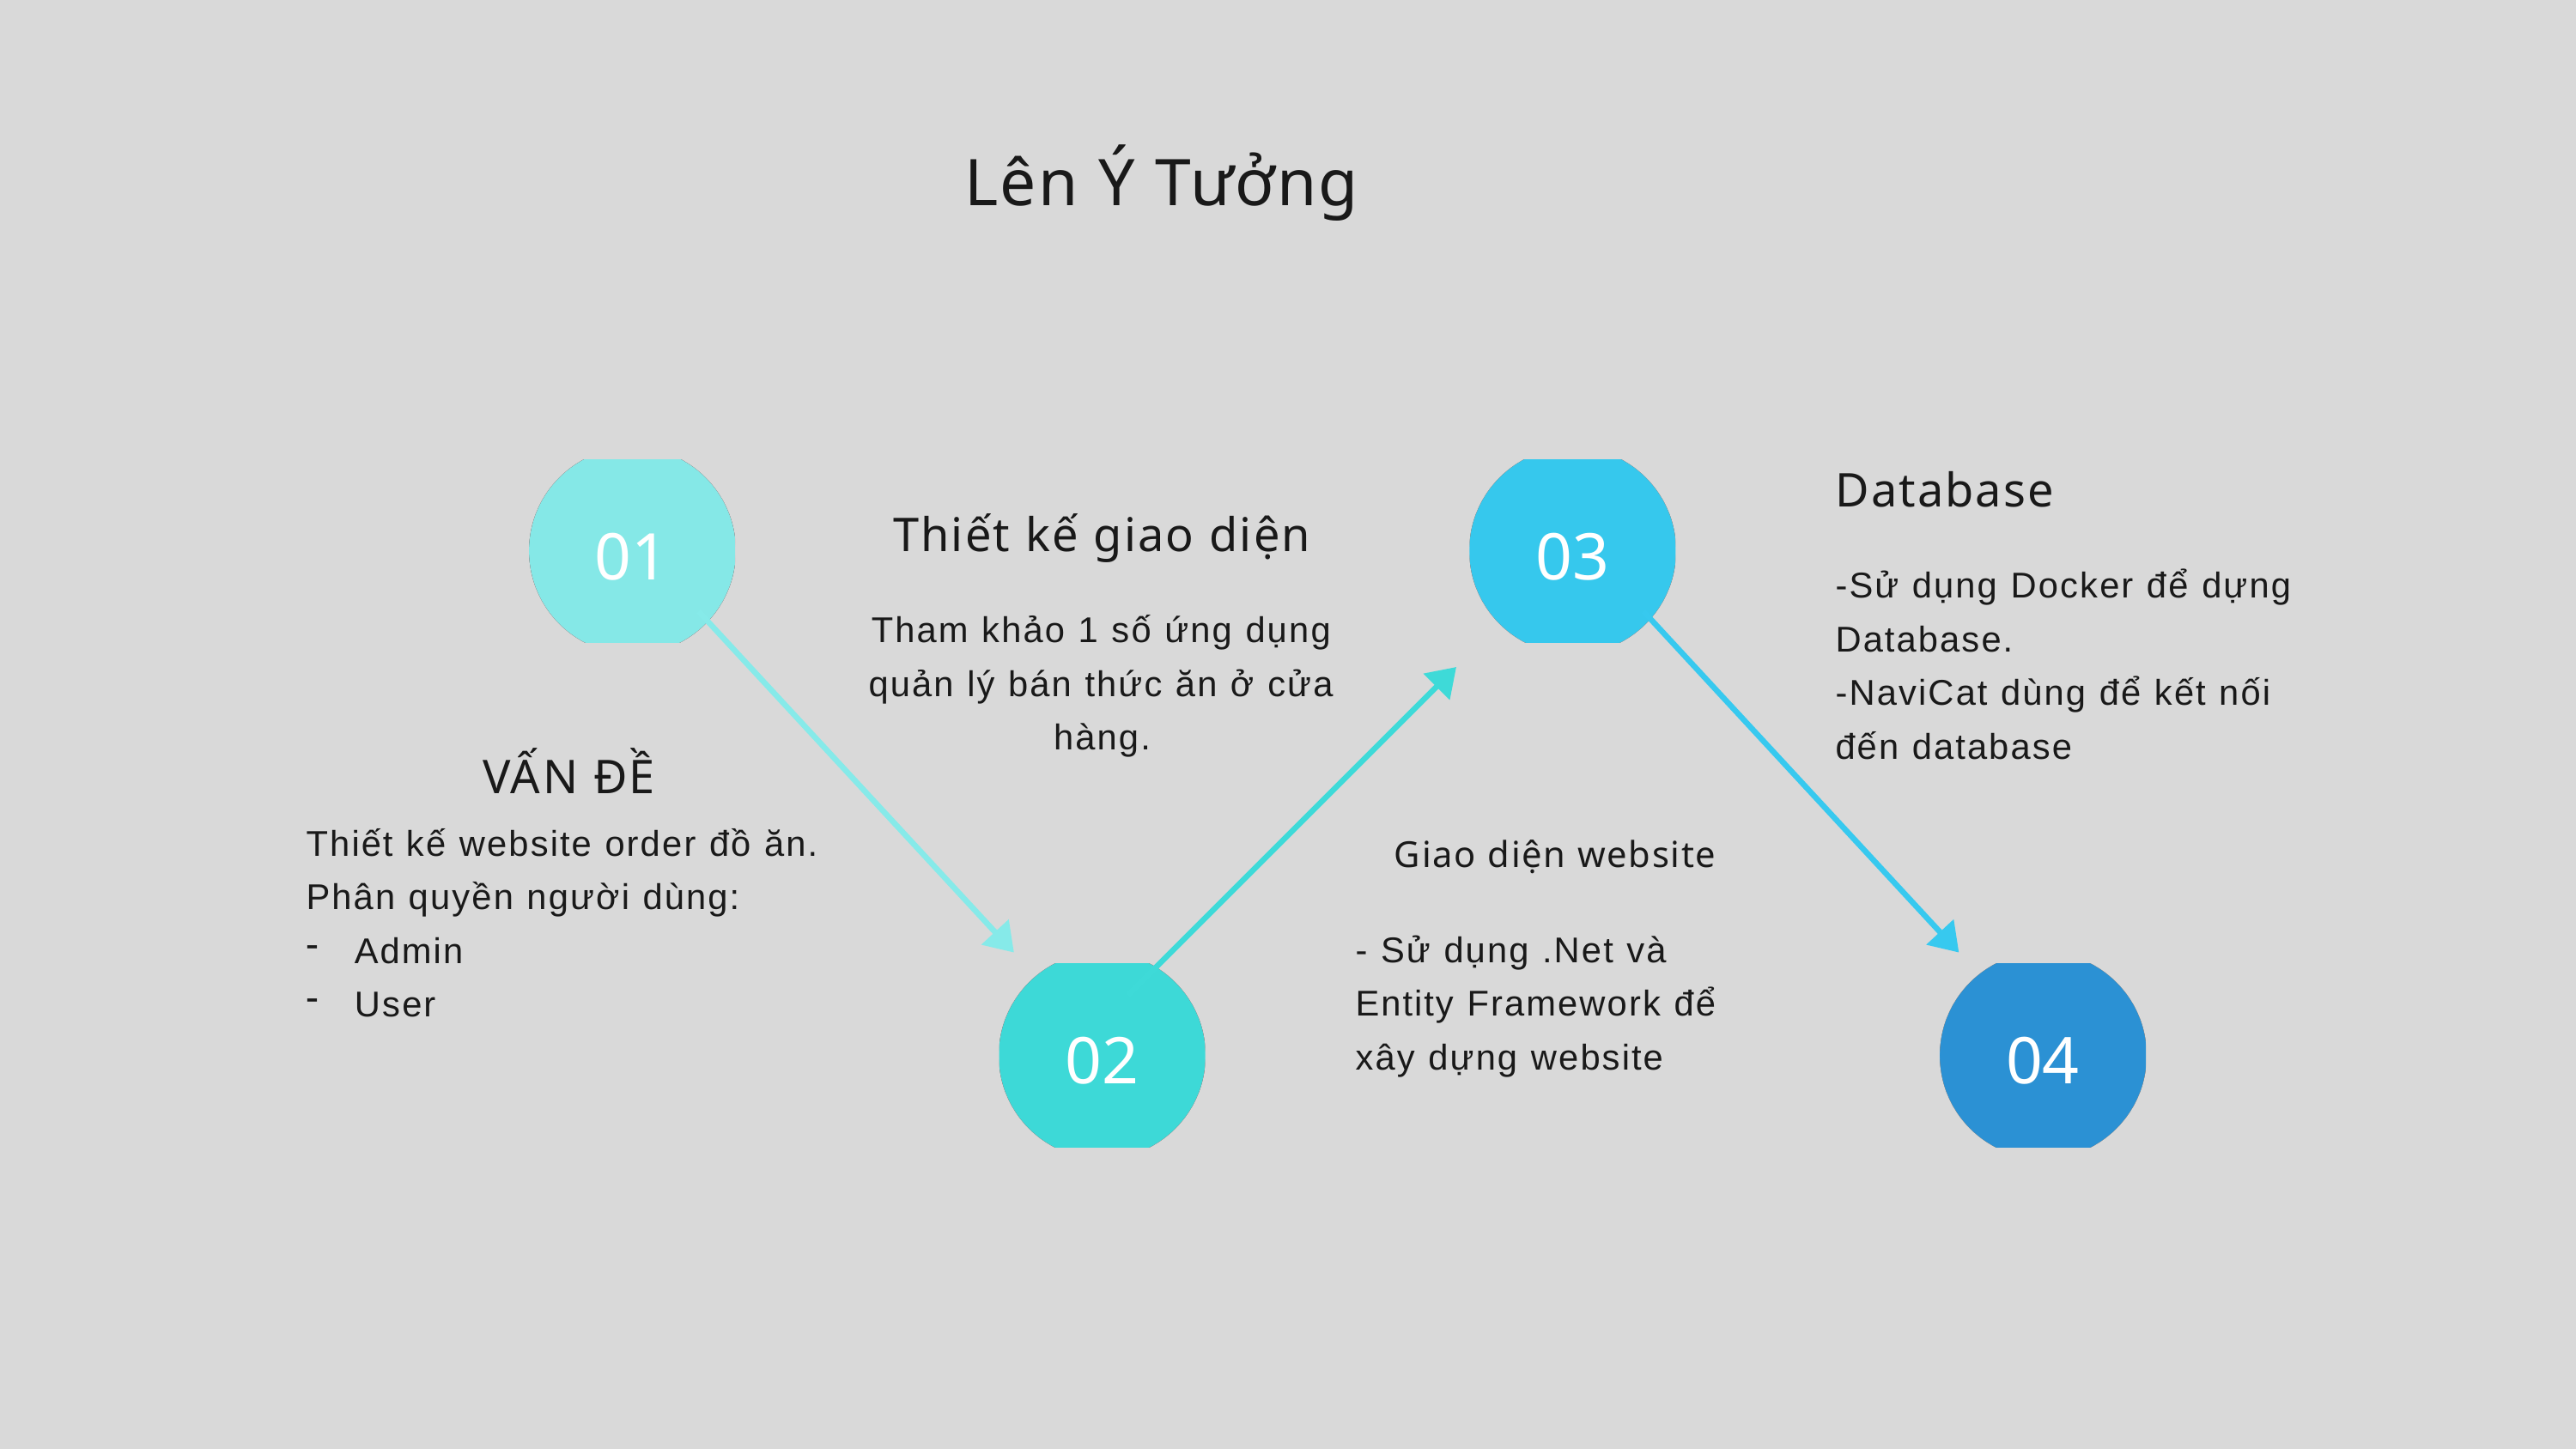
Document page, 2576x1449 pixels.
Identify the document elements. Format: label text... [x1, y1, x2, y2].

text_box Lên Ý Tưởng [568, 134, 1756, 219]
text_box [1568, 762, 2034, 802]
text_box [1939, 963, 2147, 1148]
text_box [528, 458, 736, 643]
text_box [1355, 828, 1756, 1074]
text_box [1469, 458, 1676, 643]
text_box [999, 963, 1206, 1148]
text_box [1059, 812, 1525, 851]
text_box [623, 762, 1089, 802]
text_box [864, 500, 1340, 754]
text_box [1835, 455, 2311, 764]
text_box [306, 743, 828, 1022]
